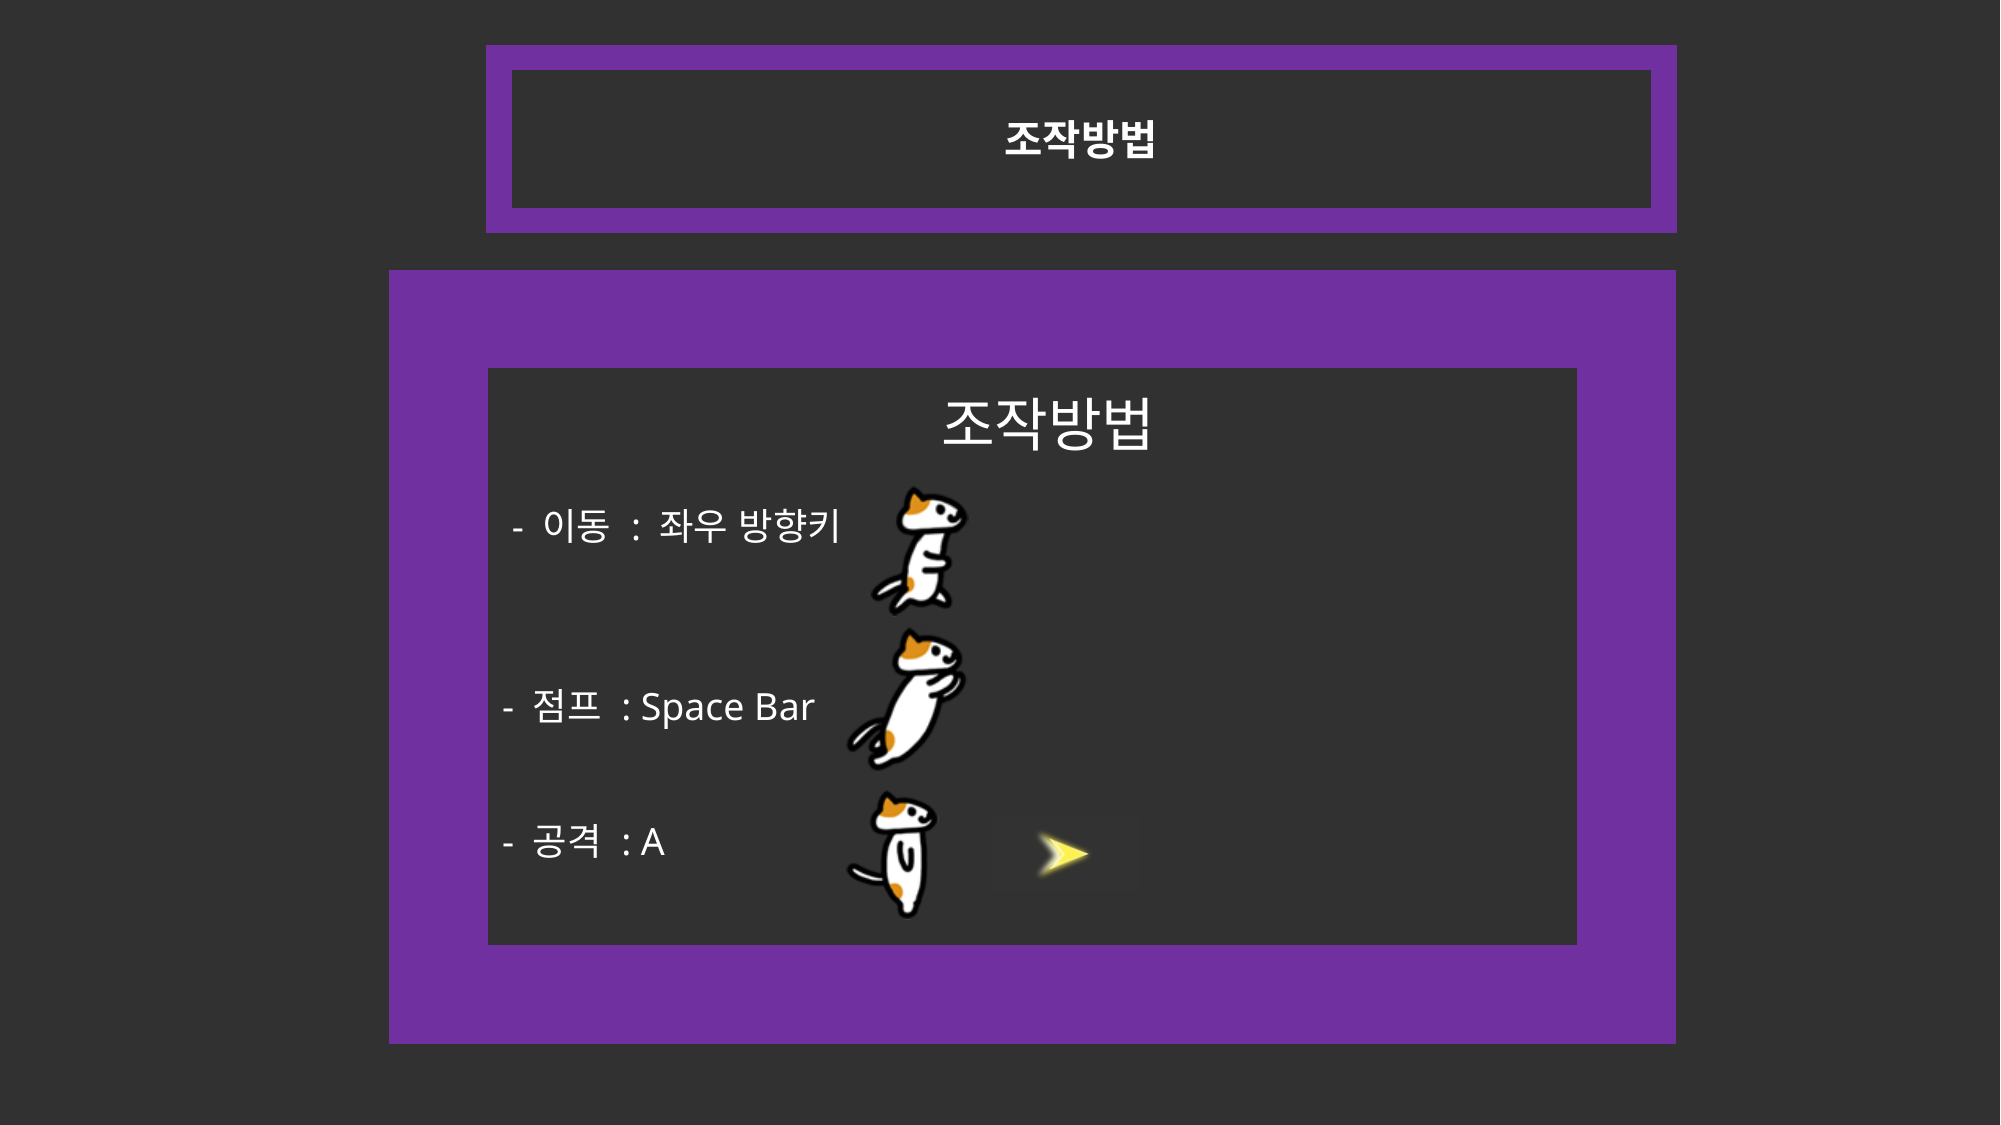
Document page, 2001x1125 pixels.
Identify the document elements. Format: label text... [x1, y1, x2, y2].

picture [823, 782, 965, 924]
picture [993, 814, 1140, 892]
text_box 조작방법 - 이동 : 좌우 방향키 - 점프 : Space Bar - 공격 : A [487, 380, 1563, 941]
text_box 조작방법 [524, 106, 1639, 171]
text_box [389, 270, 1676, 1044]
text_box [486, 45, 1677, 233]
picture [837, 477, 994, 777]
